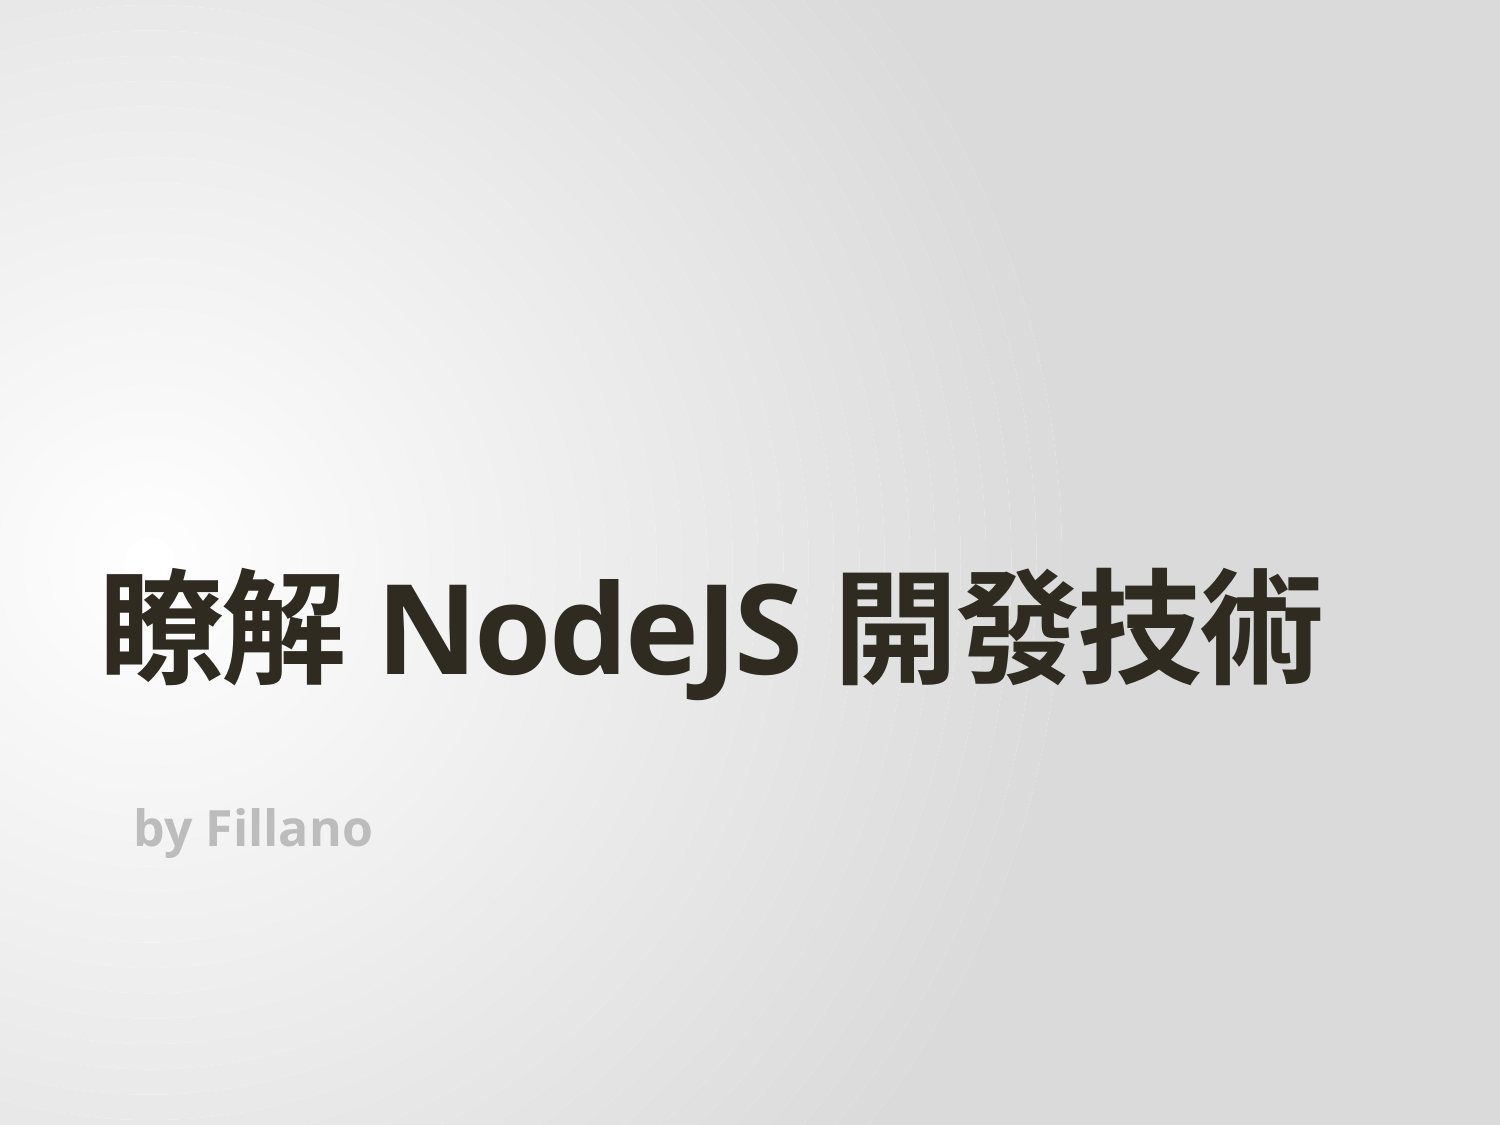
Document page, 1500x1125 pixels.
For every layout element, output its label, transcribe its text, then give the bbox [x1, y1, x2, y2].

list by Fillano [118, 789, 1394, 1036]
text_box 瞭解NodeJS開發技術 [99, 566, 1375, 744]
